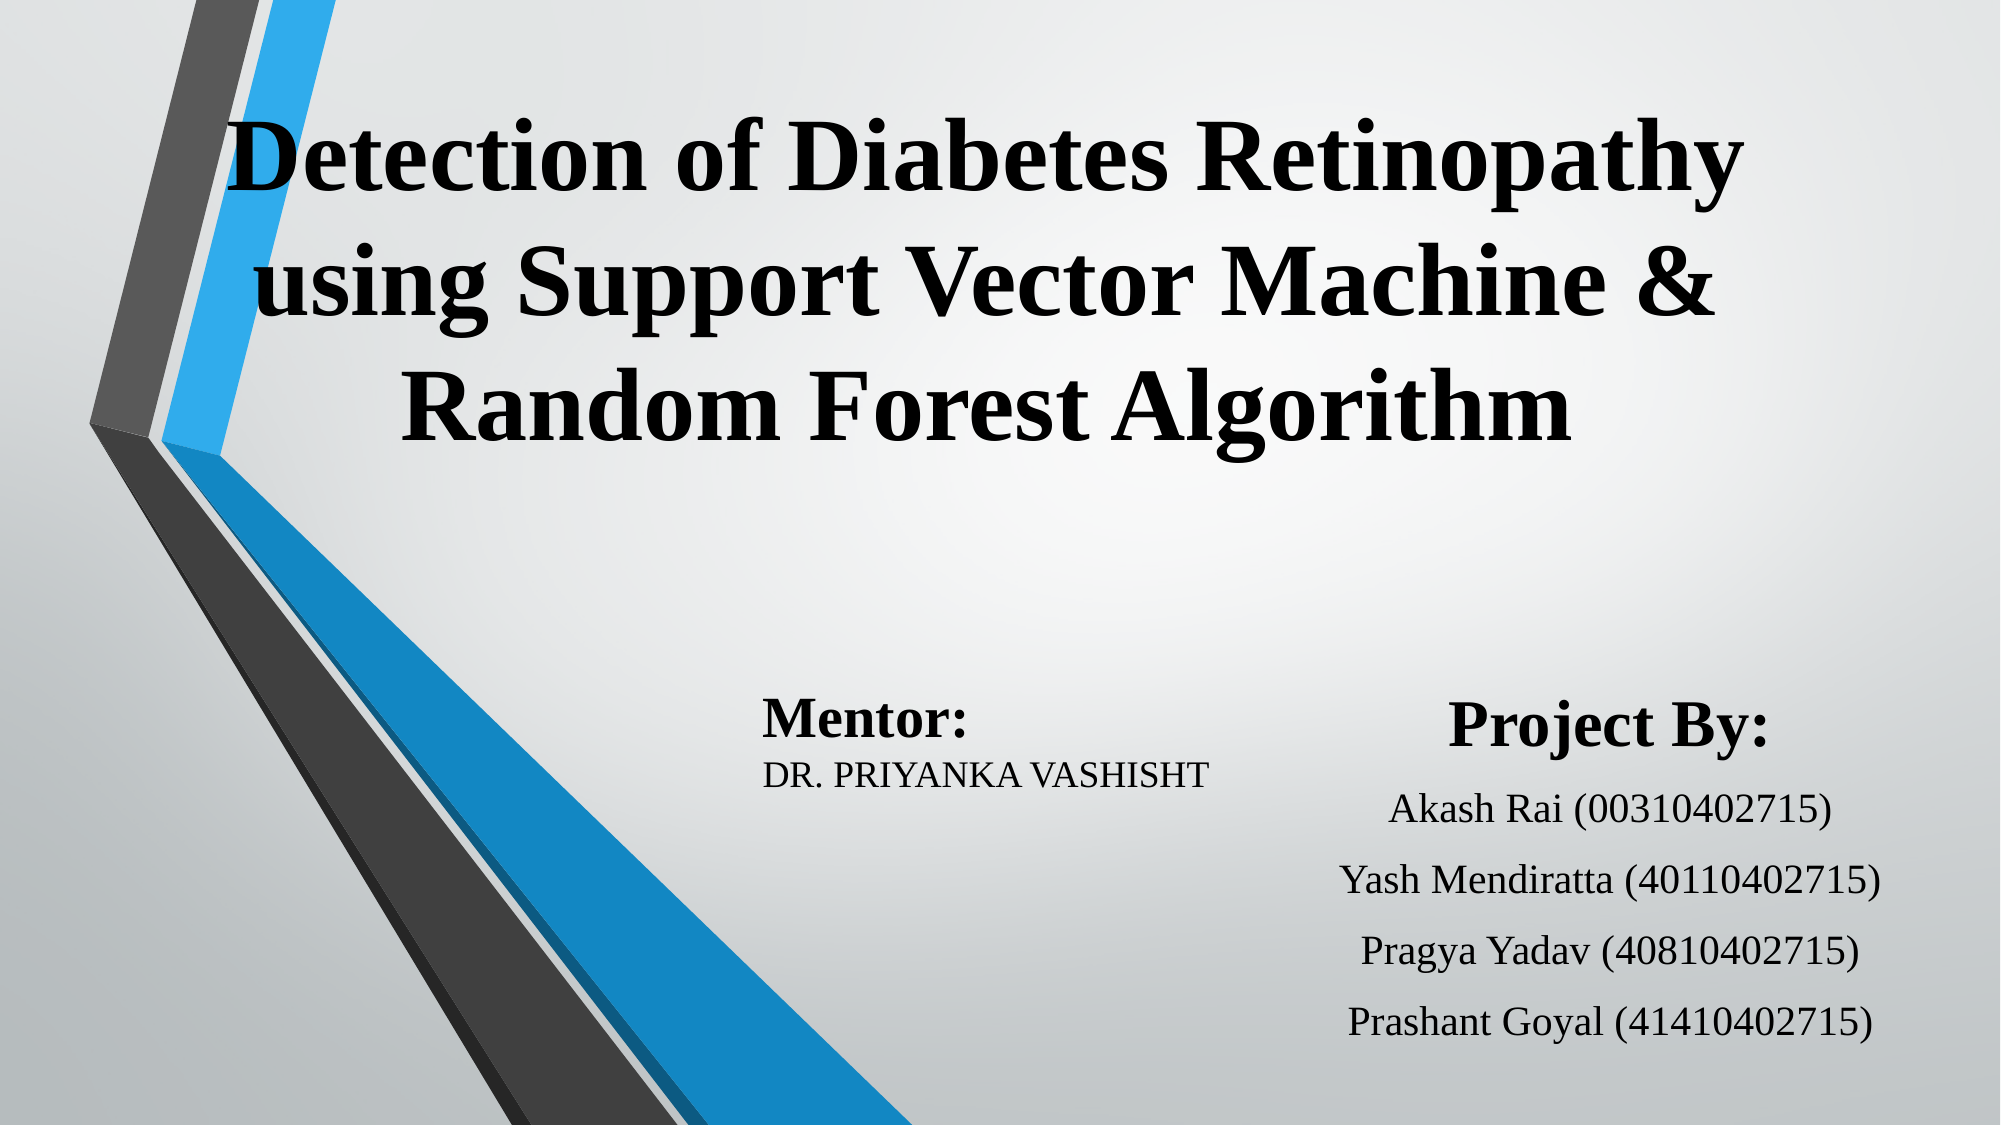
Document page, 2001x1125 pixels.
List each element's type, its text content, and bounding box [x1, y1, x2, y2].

title Detection of Diabetes Retinopathy using Support Vector Machine & Random Forest Algorithm [170, 39, 1805, 469]
subtitle Project By: Akash Rai (00310402715) Yash Mendiratta (40110402715) Pragya Yadav (40810402715) Prashant Goyal (41410402715) [879, 672, 2000, 1098]
text_box Mentor: DR. PRIYANKA VASHISHT [747, 672, 1312, 847]
